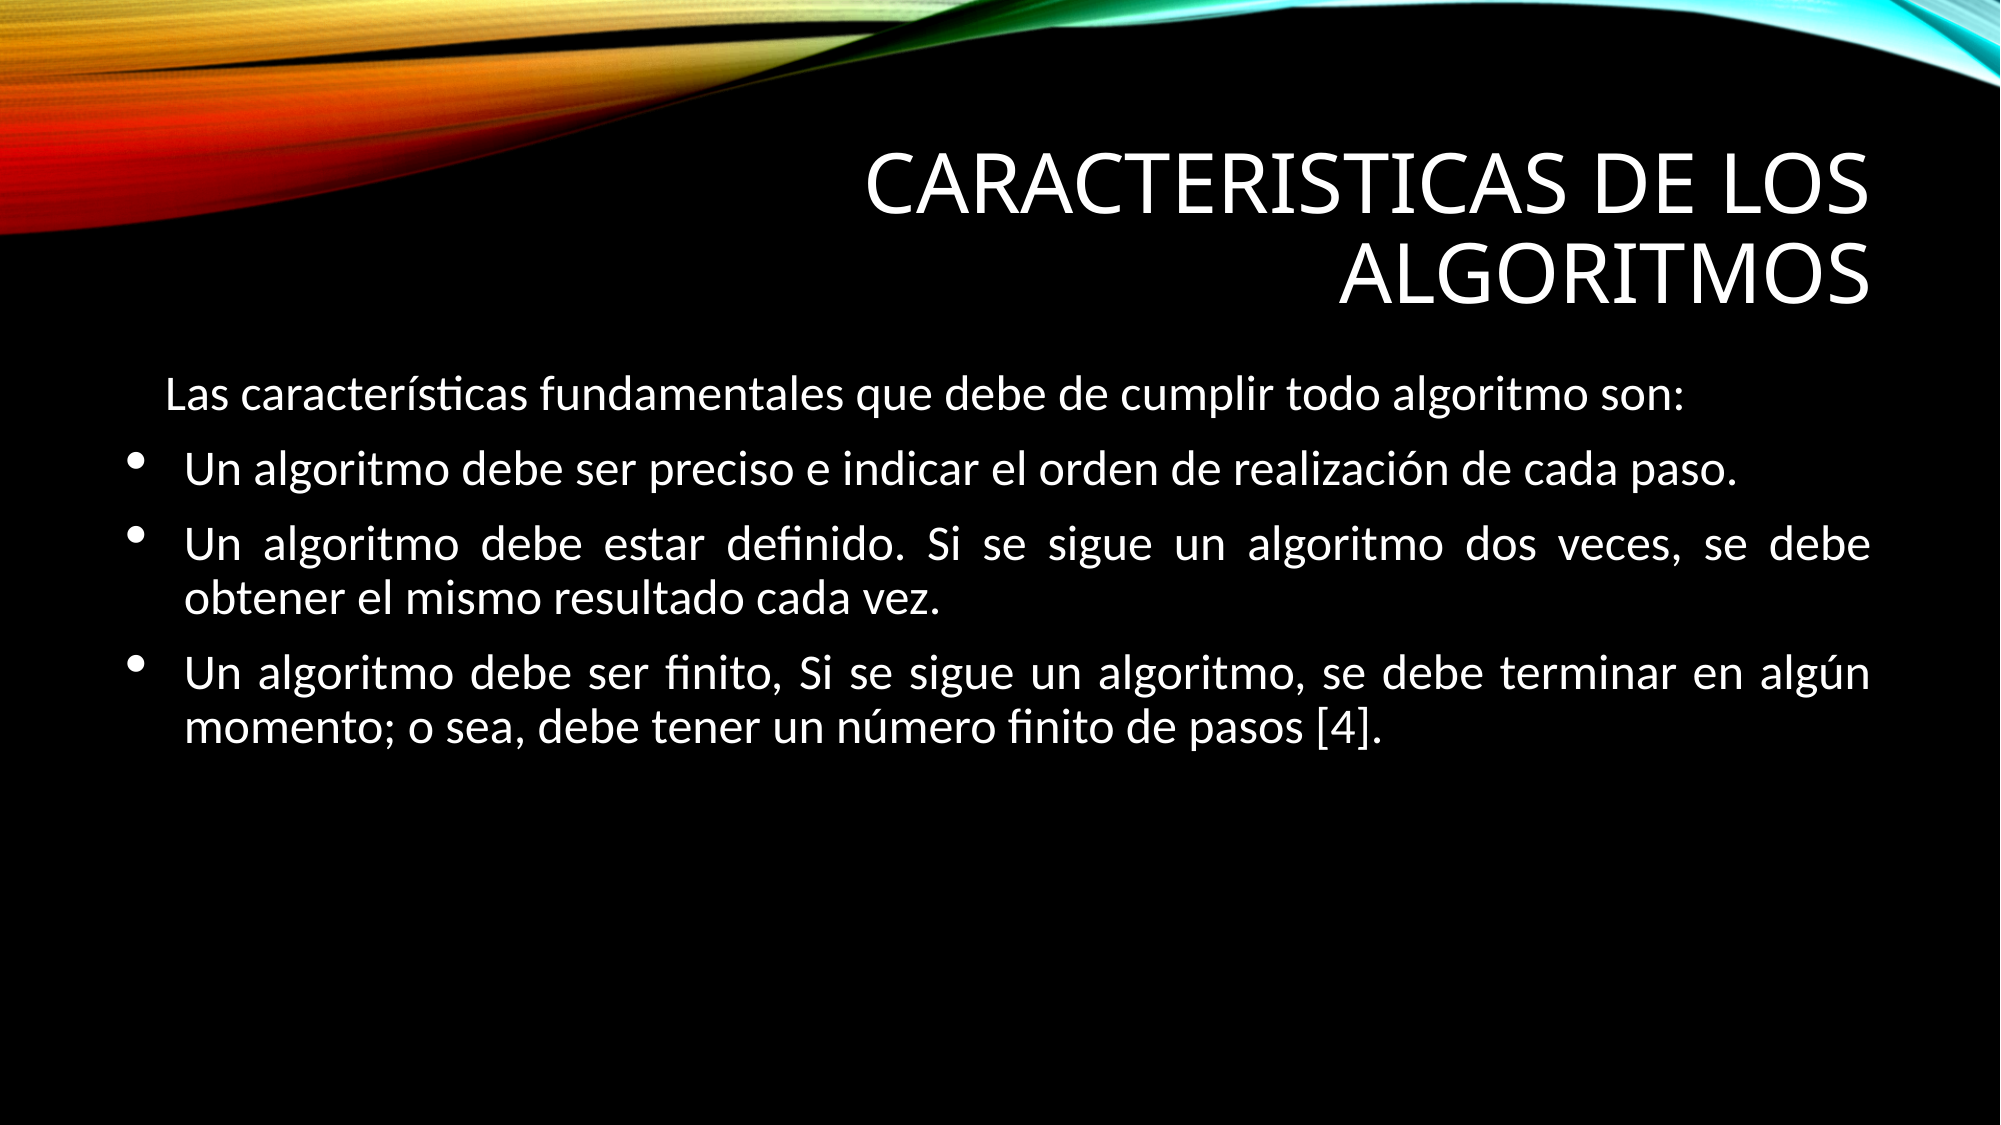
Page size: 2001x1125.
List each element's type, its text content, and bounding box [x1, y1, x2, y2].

list Las características fundamentales que debe de cumplir todo algoritmo son: Un algoritmo debe ser preciso e indicar el orden de realización de cada paso. Un algoritmo debe estar definido. Si se sigue un algoritmo dos veces, se debe obtener el mismo resultado cada vez. Un algoritmo debe ser finito, Si se sigue un algoritmo, se debe terminar en algún momento; o sea, debe tener un número finito de pasos [4]. [112, 360, 1888, 1021]
picture [0, 0, 2000, 237]
title CARACTERISTICAS DE LOS ALGORITMOS [474, 125, 1888, 338]
